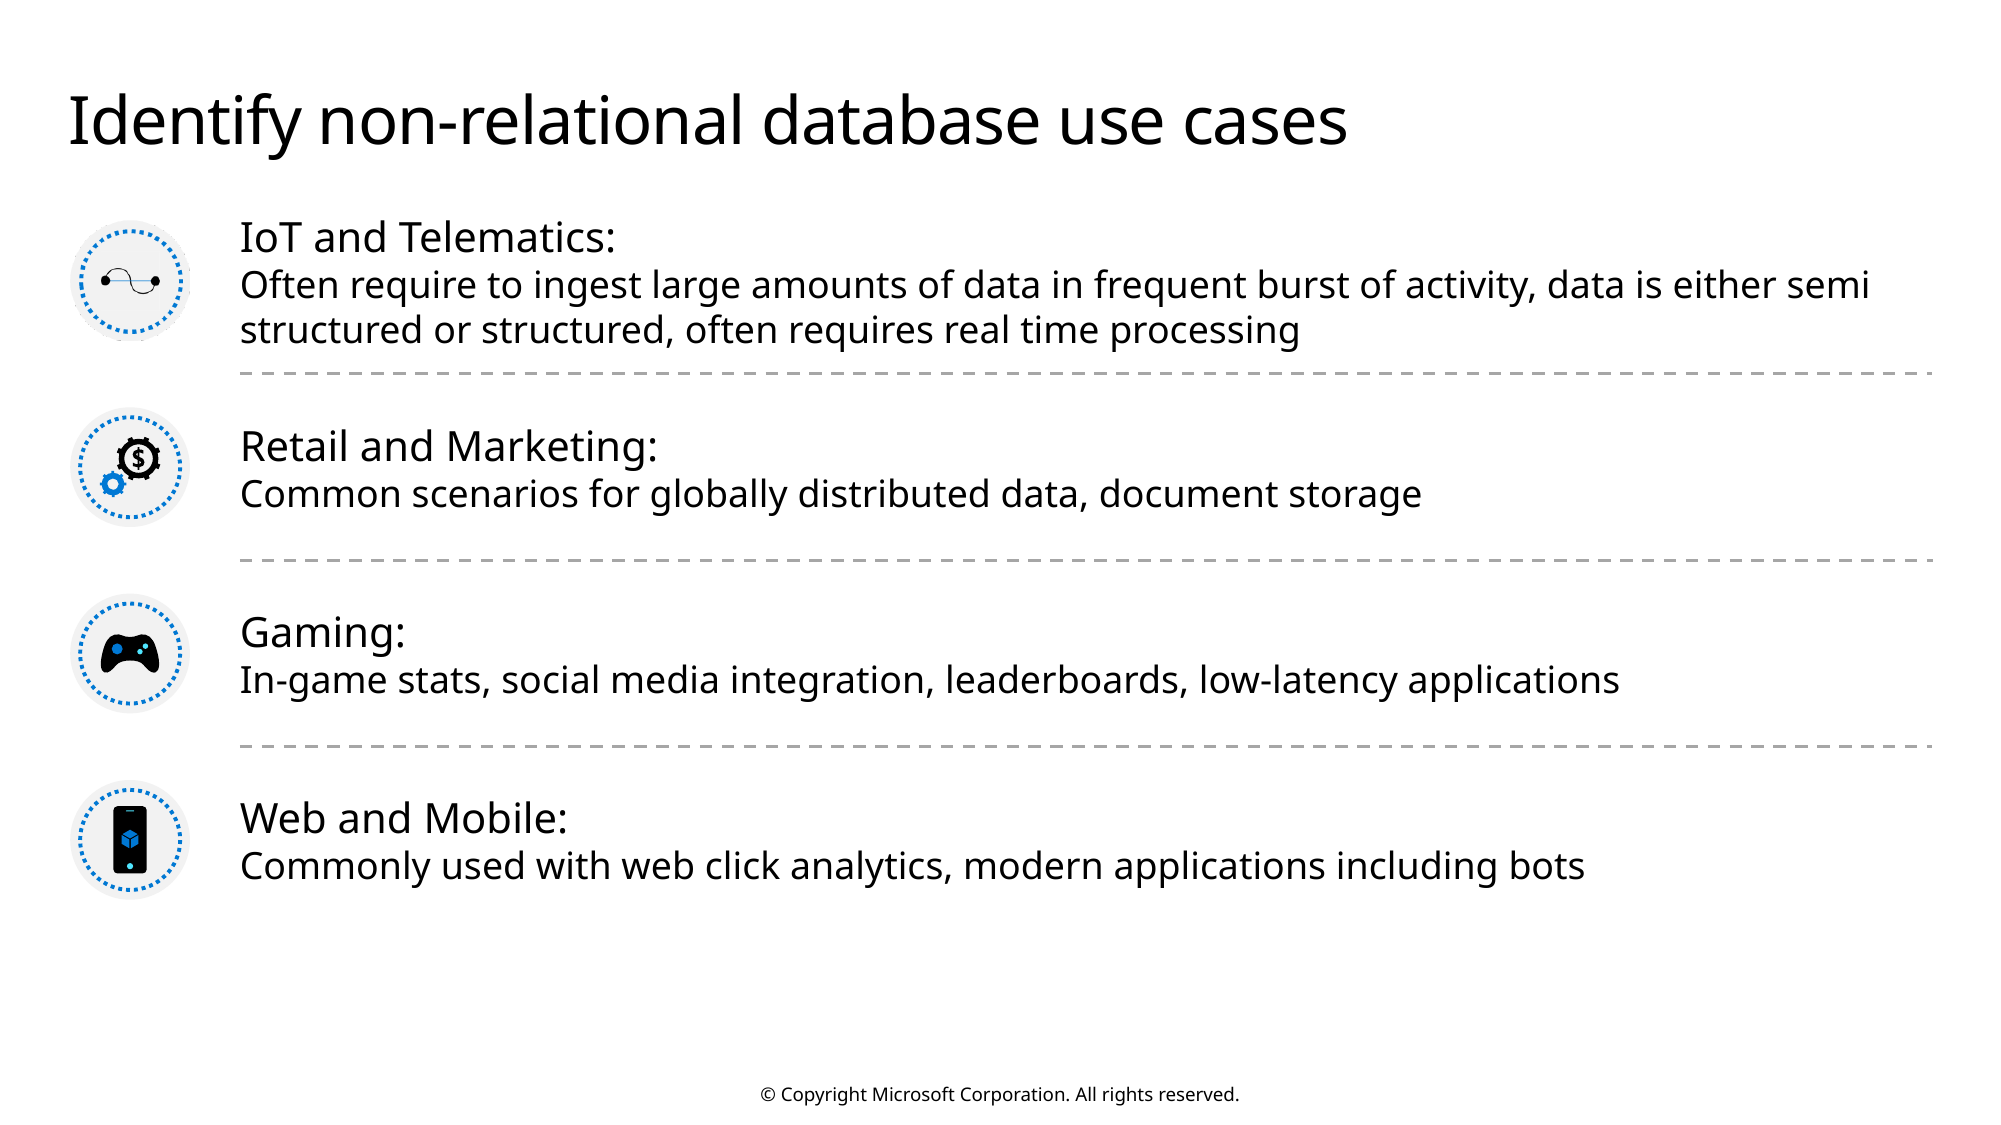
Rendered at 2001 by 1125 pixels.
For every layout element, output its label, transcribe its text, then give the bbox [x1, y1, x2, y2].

text_box Retail and Marketing: Common scenarios for globally distributed data, document storage [239, 393, 1932, 541]
title Identify non-relational database use cases [68, 72, 1930, 184]
picture [69, 220, 191, 341]
picture [69, 593, 191, 714]
text_box Web and Mobile: Commonly used with web click analytics, modern applications including bots [239, 766, 1932, 914]
picture [69, 779, 191, 900]
text_box Gaming: In-game stats, social media integration, leaderboards, low-latency applications [239, 579, 1932, 727]
text_box IoT and Telematics: Often require to ingest large amounts of data in frequent burst of activity, data is either semi structured or structured, often requires real time processing [239, 207, 1932, 355]
picture [69, 406, 191, 528]
